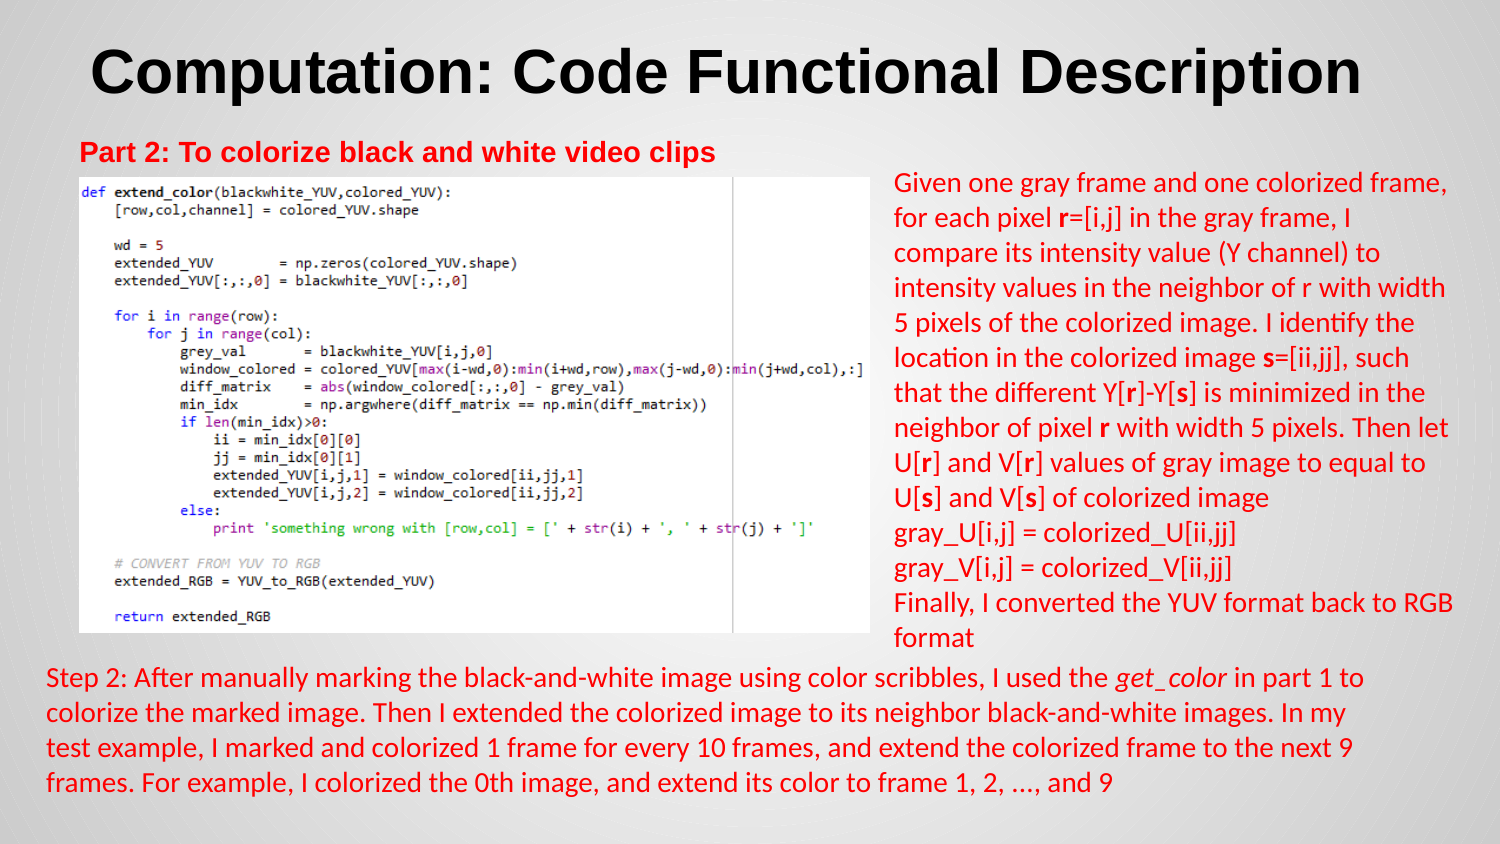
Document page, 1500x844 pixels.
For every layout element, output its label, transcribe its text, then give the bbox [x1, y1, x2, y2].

text_box Part 2: To colorize black and white video clips [64, 126, 815, 177]
title Computation: Code Functional Description [75, 0, 1425, 121]
text_box Given one gray frame and one colorized frame, for each pixel r=[i,j] in the gray frame, I compare its intensity value (Y channel) to intensity values in the neighbor of r with width 5 pixels of the colorized image. I identify the location in the colorized image s=[ii,jj], such that the different Y[r]-Y[s] is minimized in the neighbor of pixel r with width 5 pixels. Then let U[r] and V[r] values of gray image to equal to U[s] and V[s] of colorized image gray_U[i,j] = colorized_U[ii,jj] gray_V[i,j] = colorized_V[ii,jj] Finally, I converted the YUV format back to RGB format [878, 148, 1470, 642]
list Step 2: After manually marking the black-and-white image using color scribbles, I used the get_color in part 1 to colorize the marked image. Then I extended the colorized image to its neighbor black-and-white images. In my test example, I marked and colorized 1 frame for every 10 frames, and extend the colorized frame to the next 9 frames. For example, I colorized the 0th image, and extend its color to frame 1, 2, ..., and 9 [31, 642, 1388, 834]
picture [79, 177, 870, 633]
